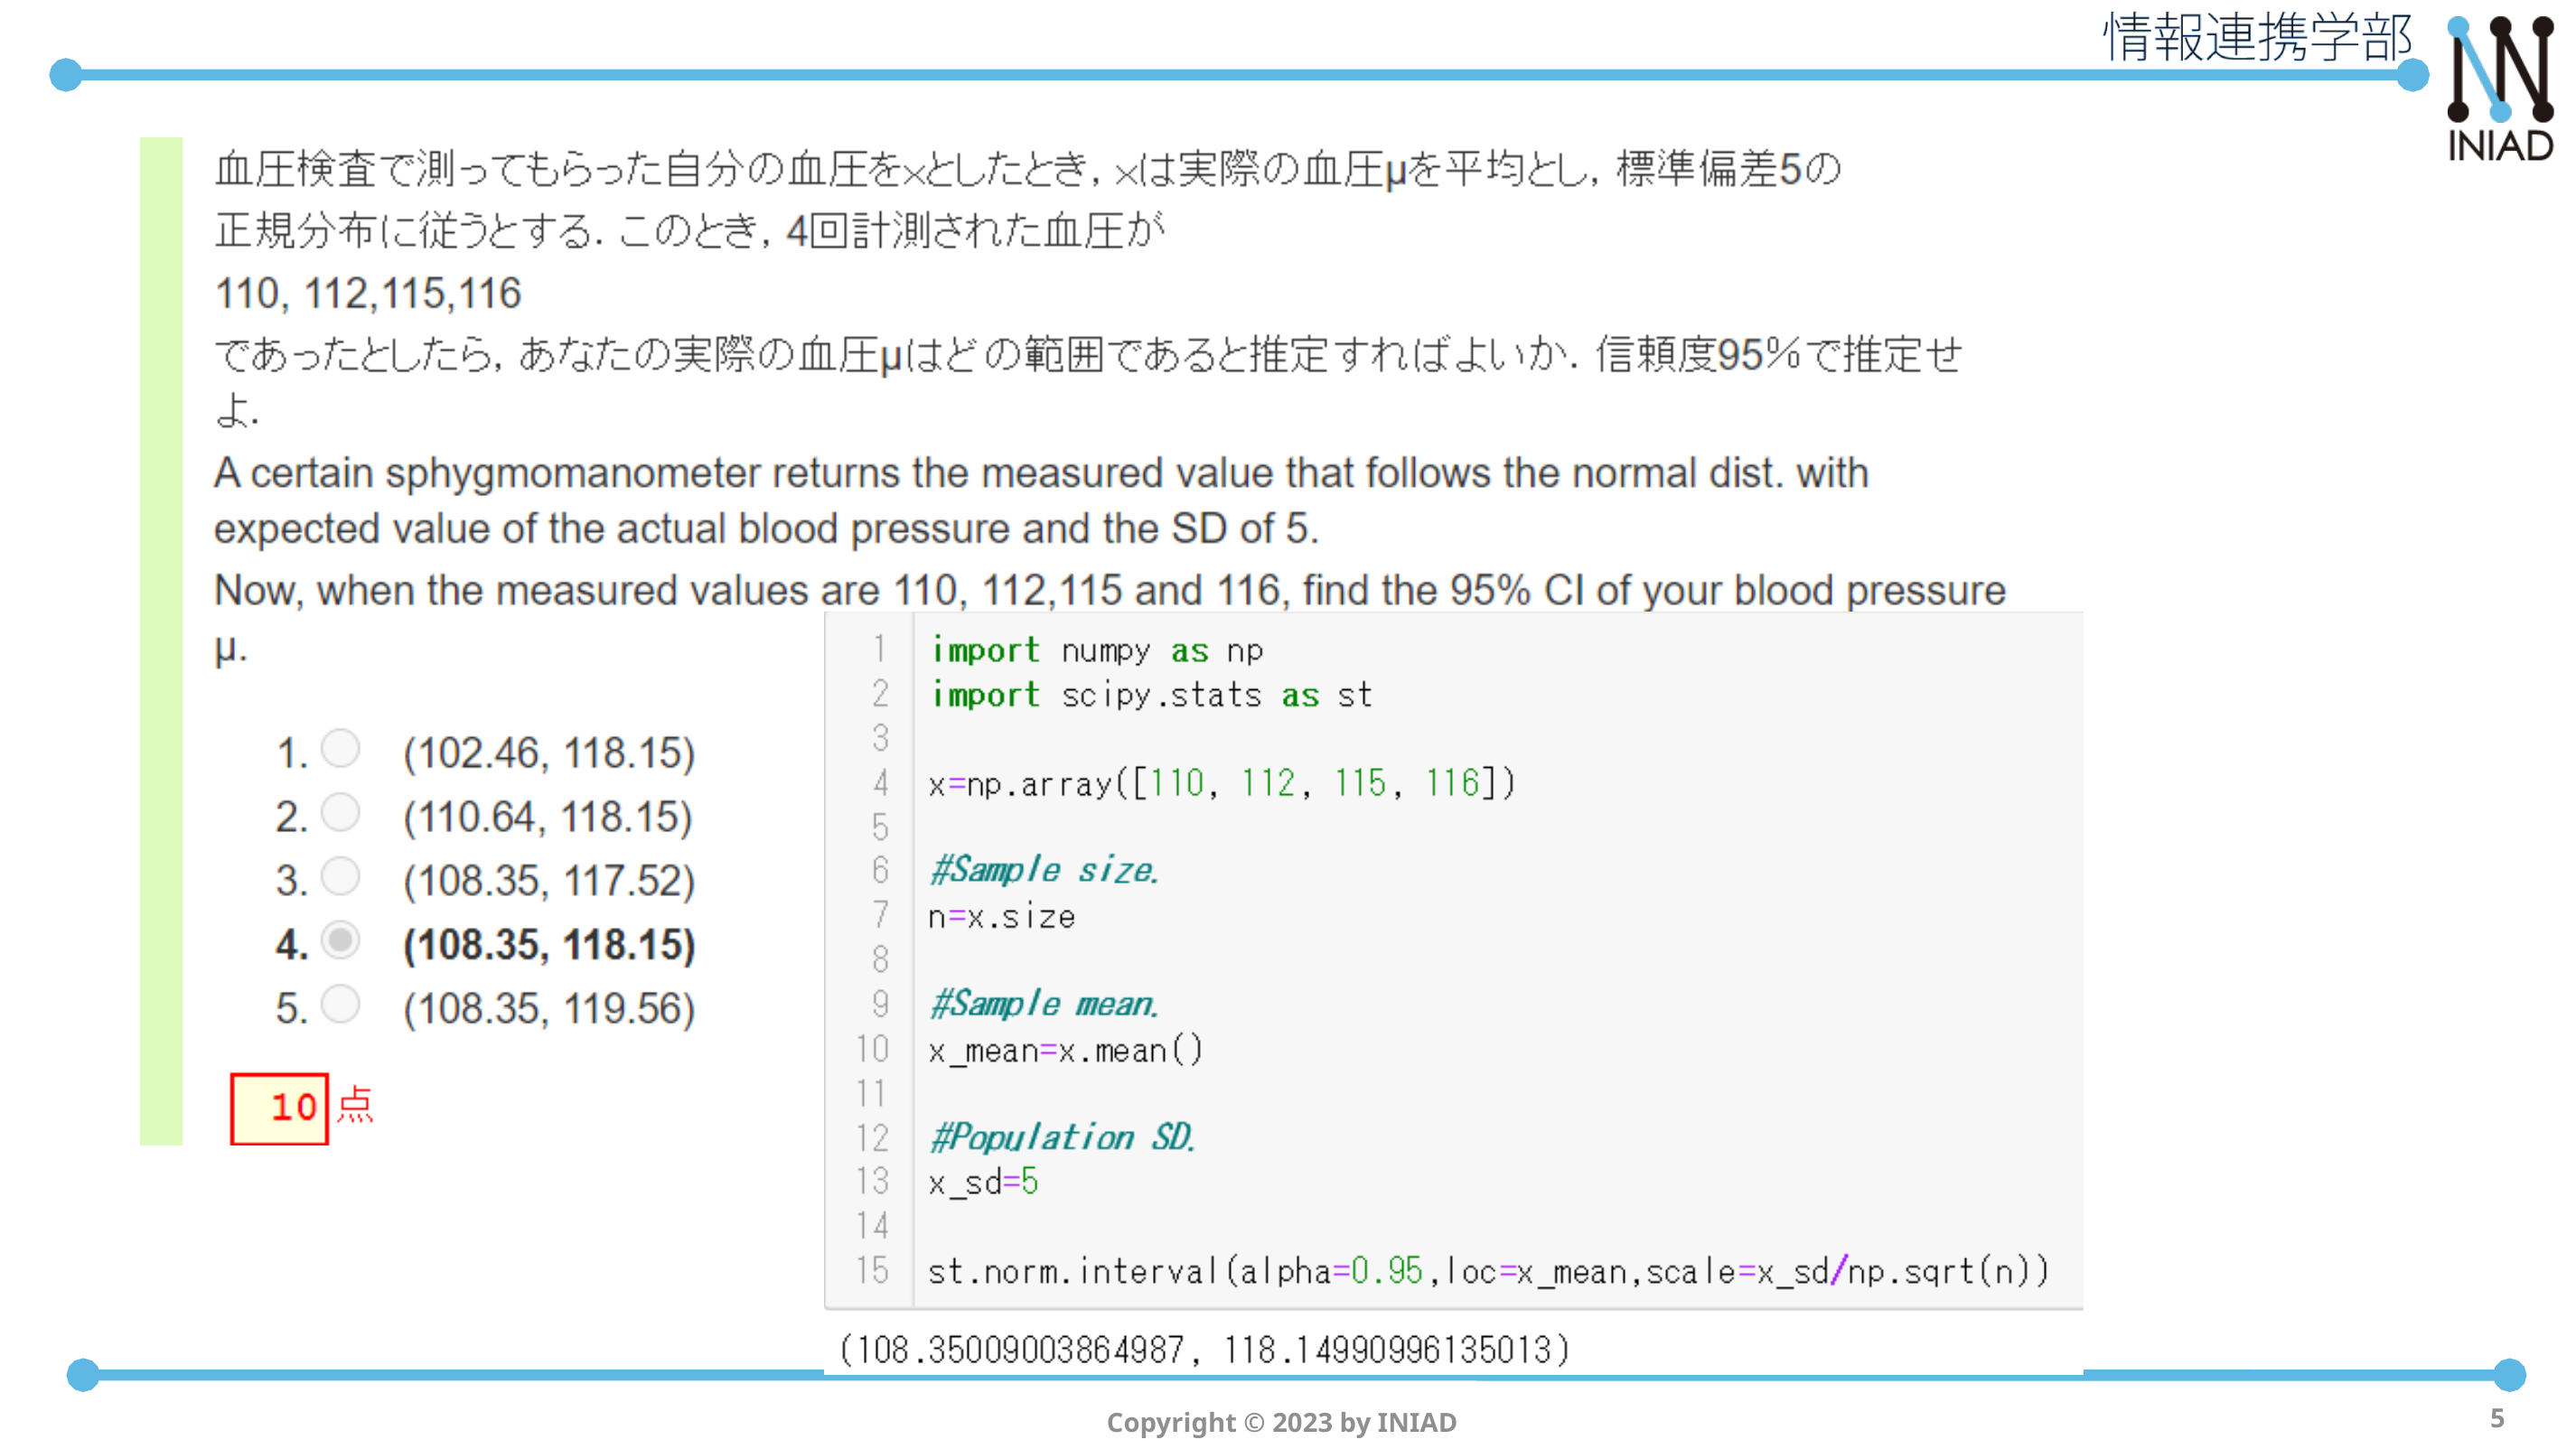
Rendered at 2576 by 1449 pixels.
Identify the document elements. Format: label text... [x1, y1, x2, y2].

picture [2448, 12, 2555, 170]
footer Copyright © 2023 by INIAD [59, 1374, 2506, 1445]
slide_number 5 [2376, 1376, 2519, 1445]
picture [140, 137, 2084, 1375]
